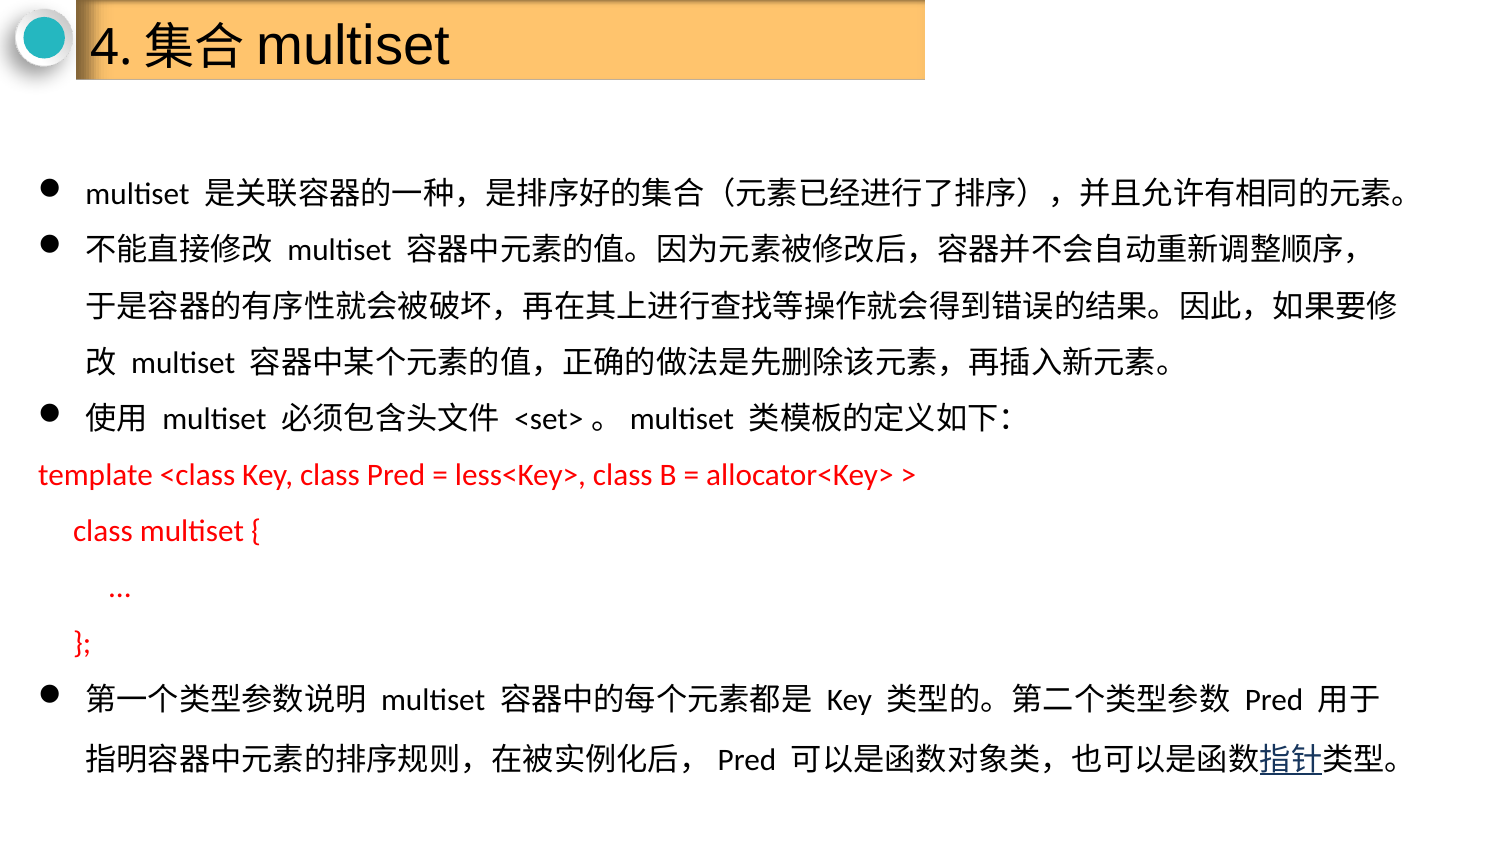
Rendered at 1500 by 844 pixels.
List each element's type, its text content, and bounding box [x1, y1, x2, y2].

picture [74, 0, 928, 80]
text_box multiset 是关联容器的一种，是排序好的集合（元素已经进行了排序），并且允许有相同的元素。 不能直接修改 multiset 容器中元素的值。因为元素被修改后，容器并不会自动重新调整顺序，于是容器的有序性就会被破坏，再在其上进行查找等操作就会得到错误的结果。因此，如果要修改 multiset 容器中某个元素的值，正确的做法是先删除该元素，再插入新元素。 使用 multiset 必须包含头文件 <set>。multiset 类模板的定义如下： template <class Key, class Pred = less<Key>, class B = allocator<Key> > class multiset { ... }; 第一个类型参数说明 multiset 容器中的每个元素都是 Key 类型的。第二个类型参数 Pred 用于指明容器中元素的排序规则，在被实例化后，Pred 可以是函数对象类，也可以是函数指针类型。 [23, 147, 1414, 768]
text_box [14, 8, 73, 67]
